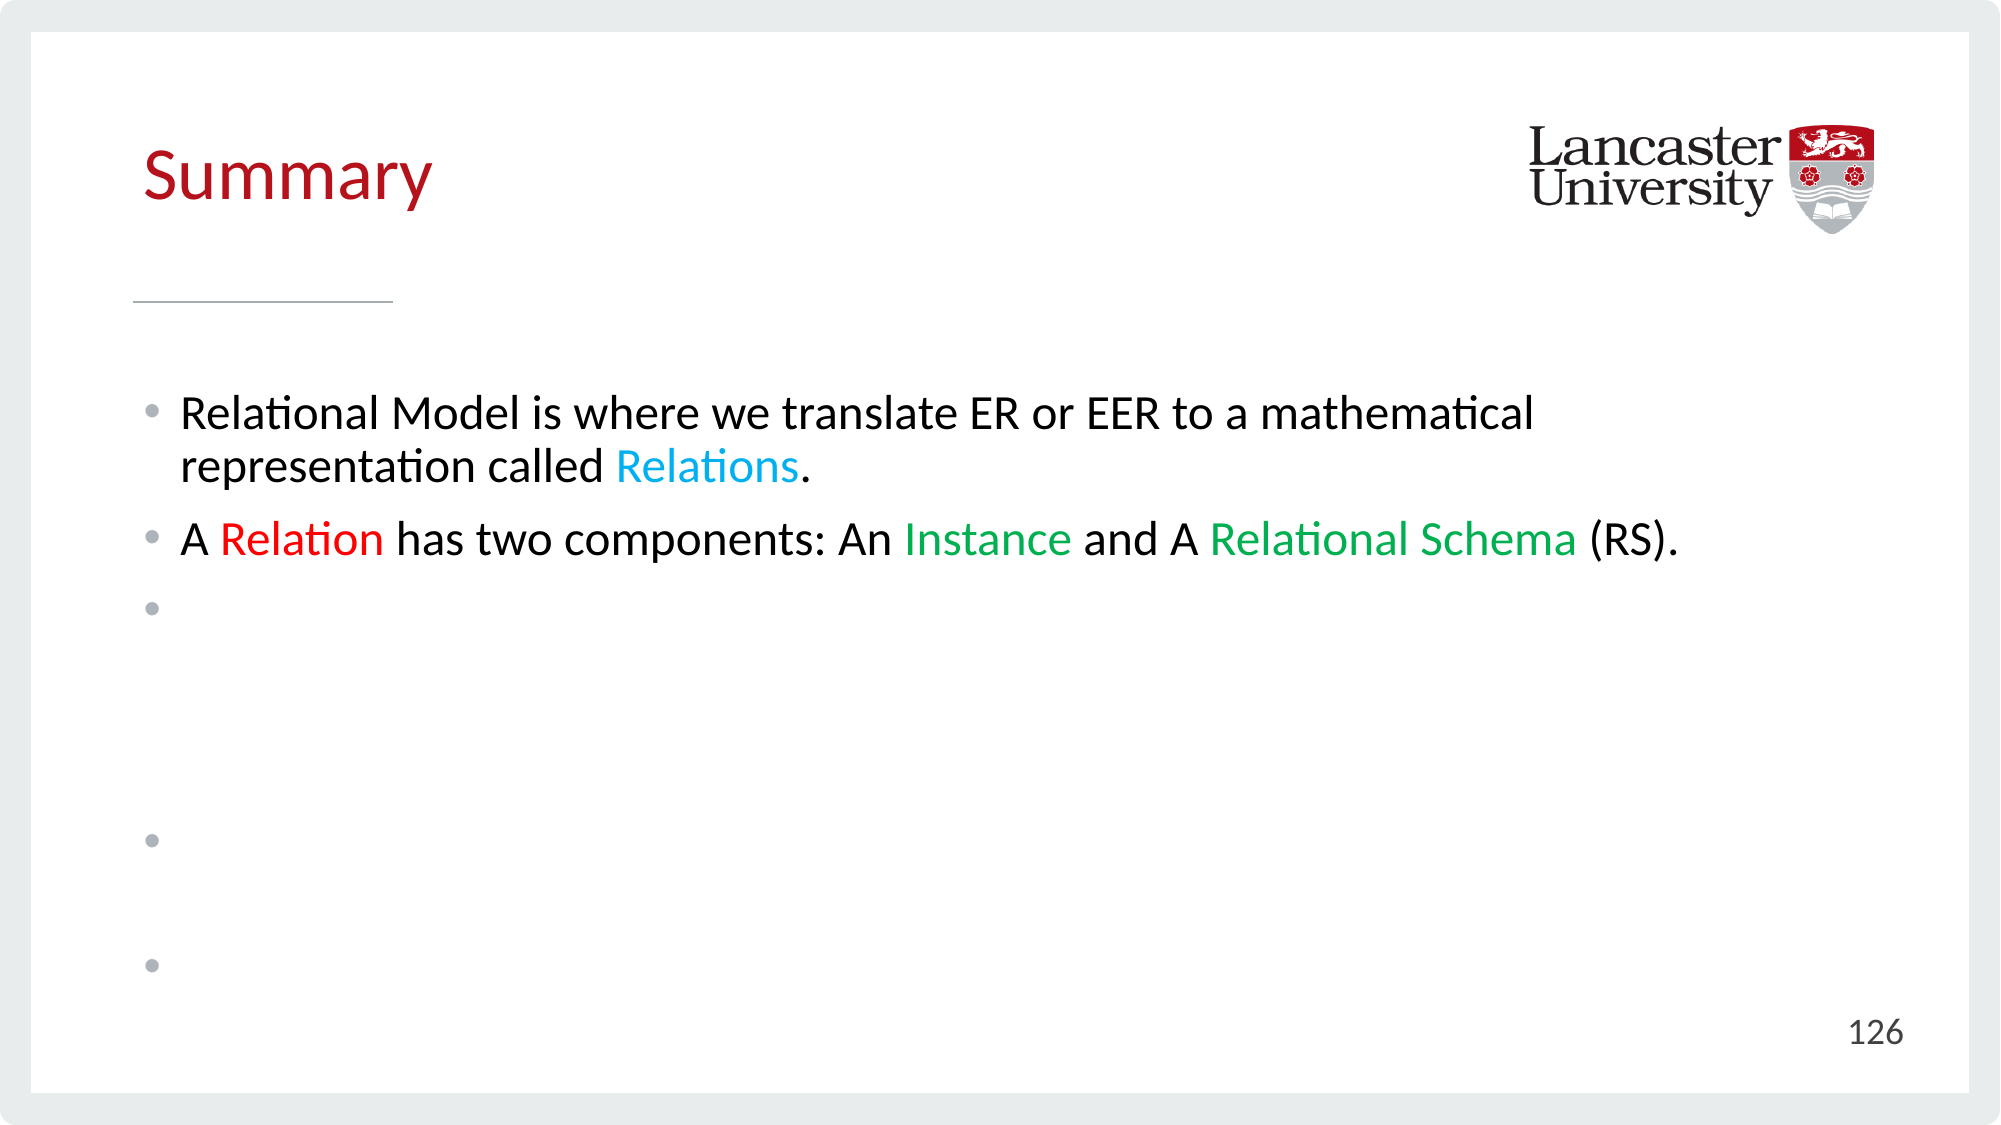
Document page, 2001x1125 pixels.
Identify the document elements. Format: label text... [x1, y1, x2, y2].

slide_number 126 [1468, 999, 1919, 1060]
list Relational Model is where we translate ER or EER to a mathematical representation called Relations. A Relation has two components: An Instance and A Relational Schema (RS). While writing the RS, the domain of attributes (to enforce Domain Integrity), the primary key (to enforce Entity Integrity), foreign keys (to enforce Referential Integrity) and Multiplicity and Participation constraints must be provided. We saw UNIQUE, CANNOT BE NULL, SET NULL/DEFAULT, ON DELETE REJECT/CASCADE to enforce multiplicity and participation constraints. For a given ERD there can be more than one RS. [128, 379, 1738, 1014]
title Summary [128, 78, 1482, 279]
